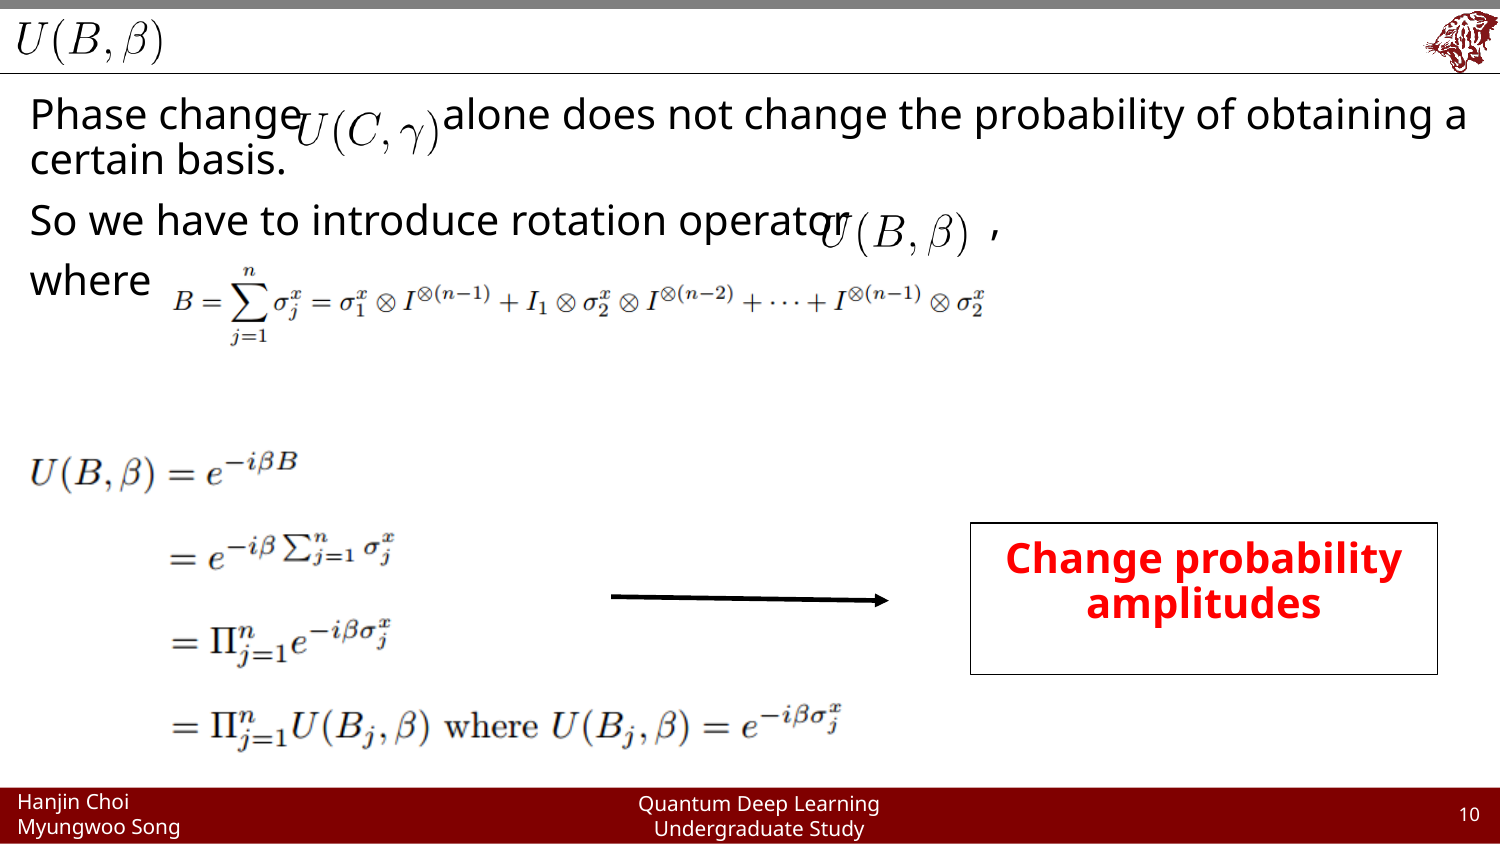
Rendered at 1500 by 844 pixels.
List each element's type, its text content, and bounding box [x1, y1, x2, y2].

picture [294, 110, 438, 156]
picture [1422, 11, 1498, 73]
slide_number 10 [1157, 792, 1495, 838]
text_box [610, 596, 890, 601]
list Phase change alone does not change the probability of obtaining a certain basis. So we have to introduce rotation operator , where . [14, 86, 1491, 781]
picture [13, 19, 163, 65]
text_box Change probability amplitudes [970, 522, 1438, 675]
picture [161, 212, 997, 354]
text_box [22, 437, 858, 761]
